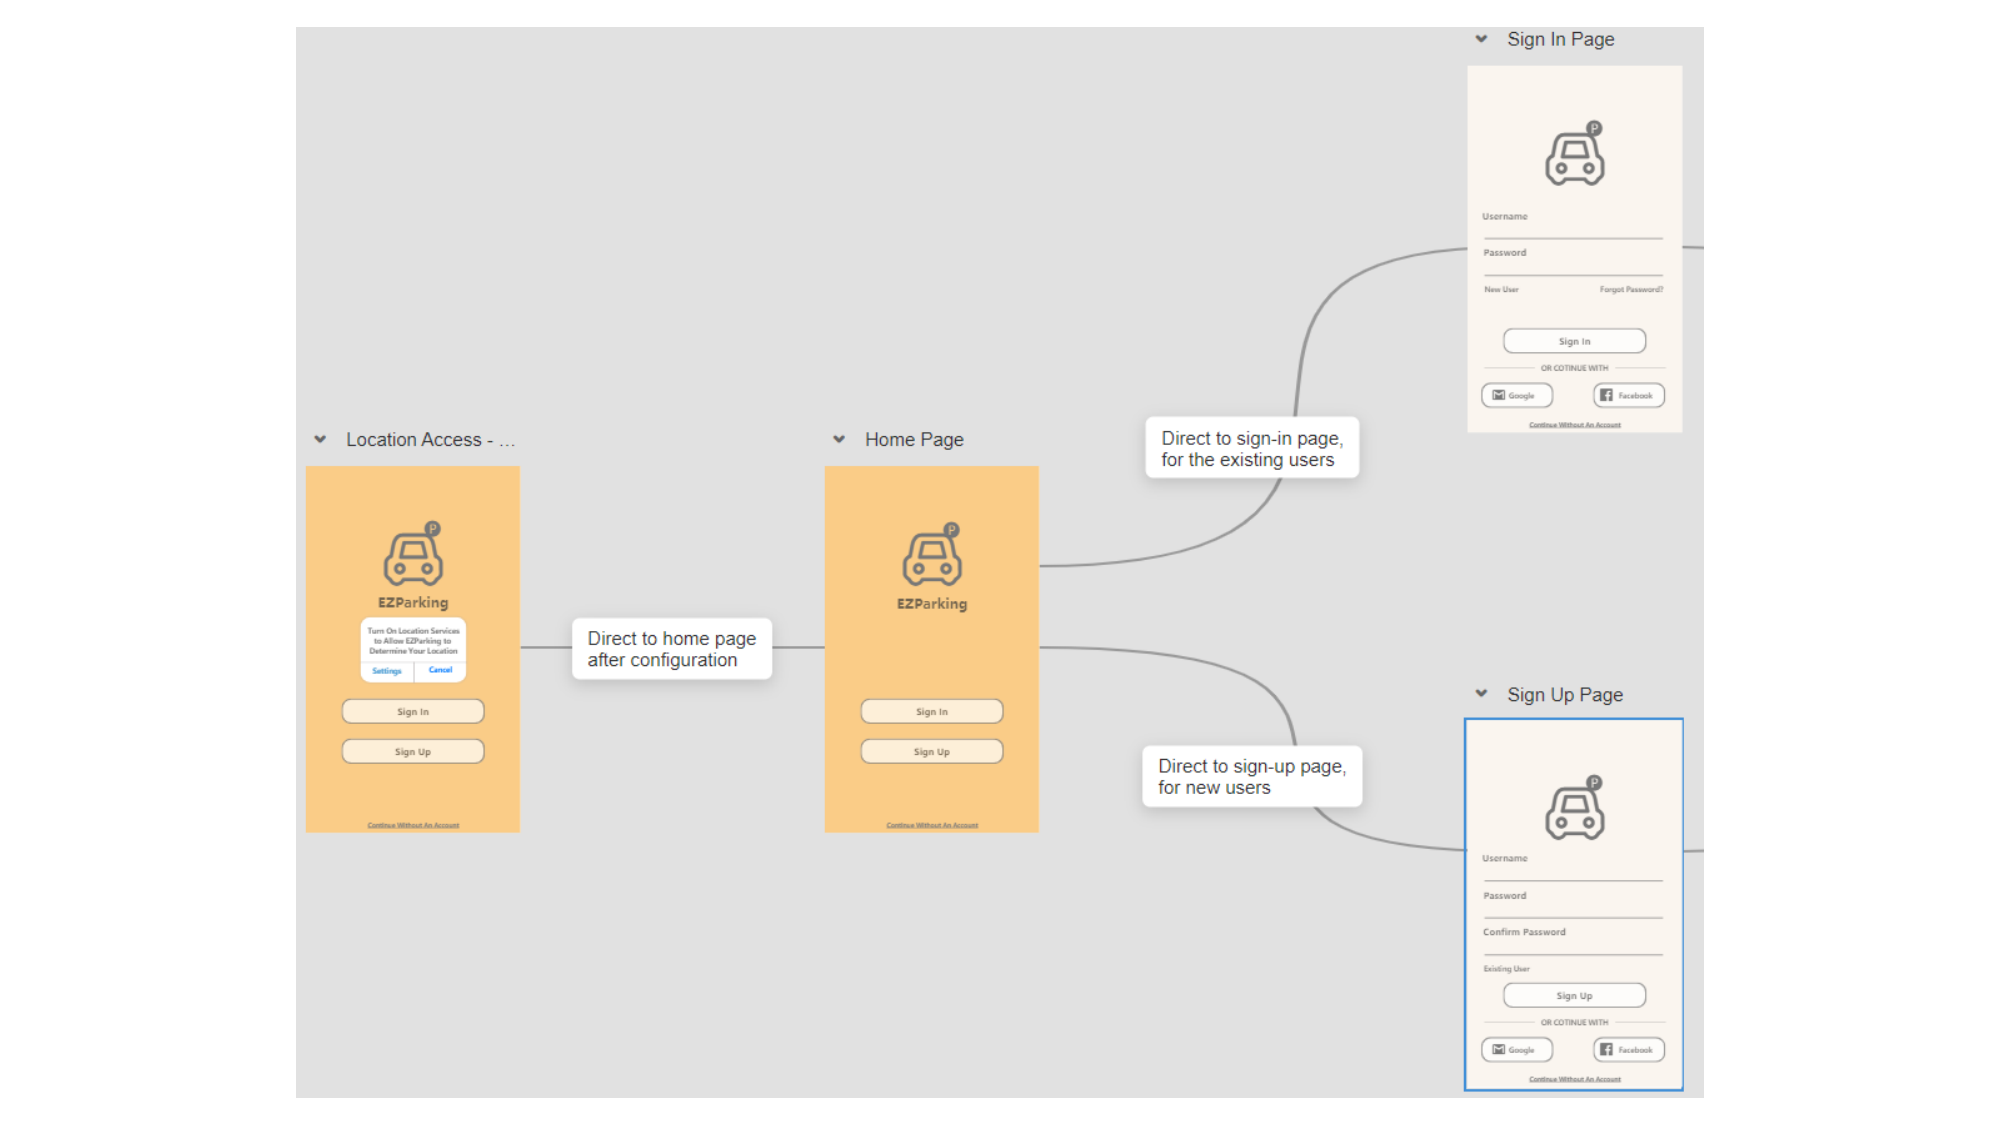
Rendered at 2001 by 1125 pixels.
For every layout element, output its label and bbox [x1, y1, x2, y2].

picture [296, 27, 1704, 1098]
